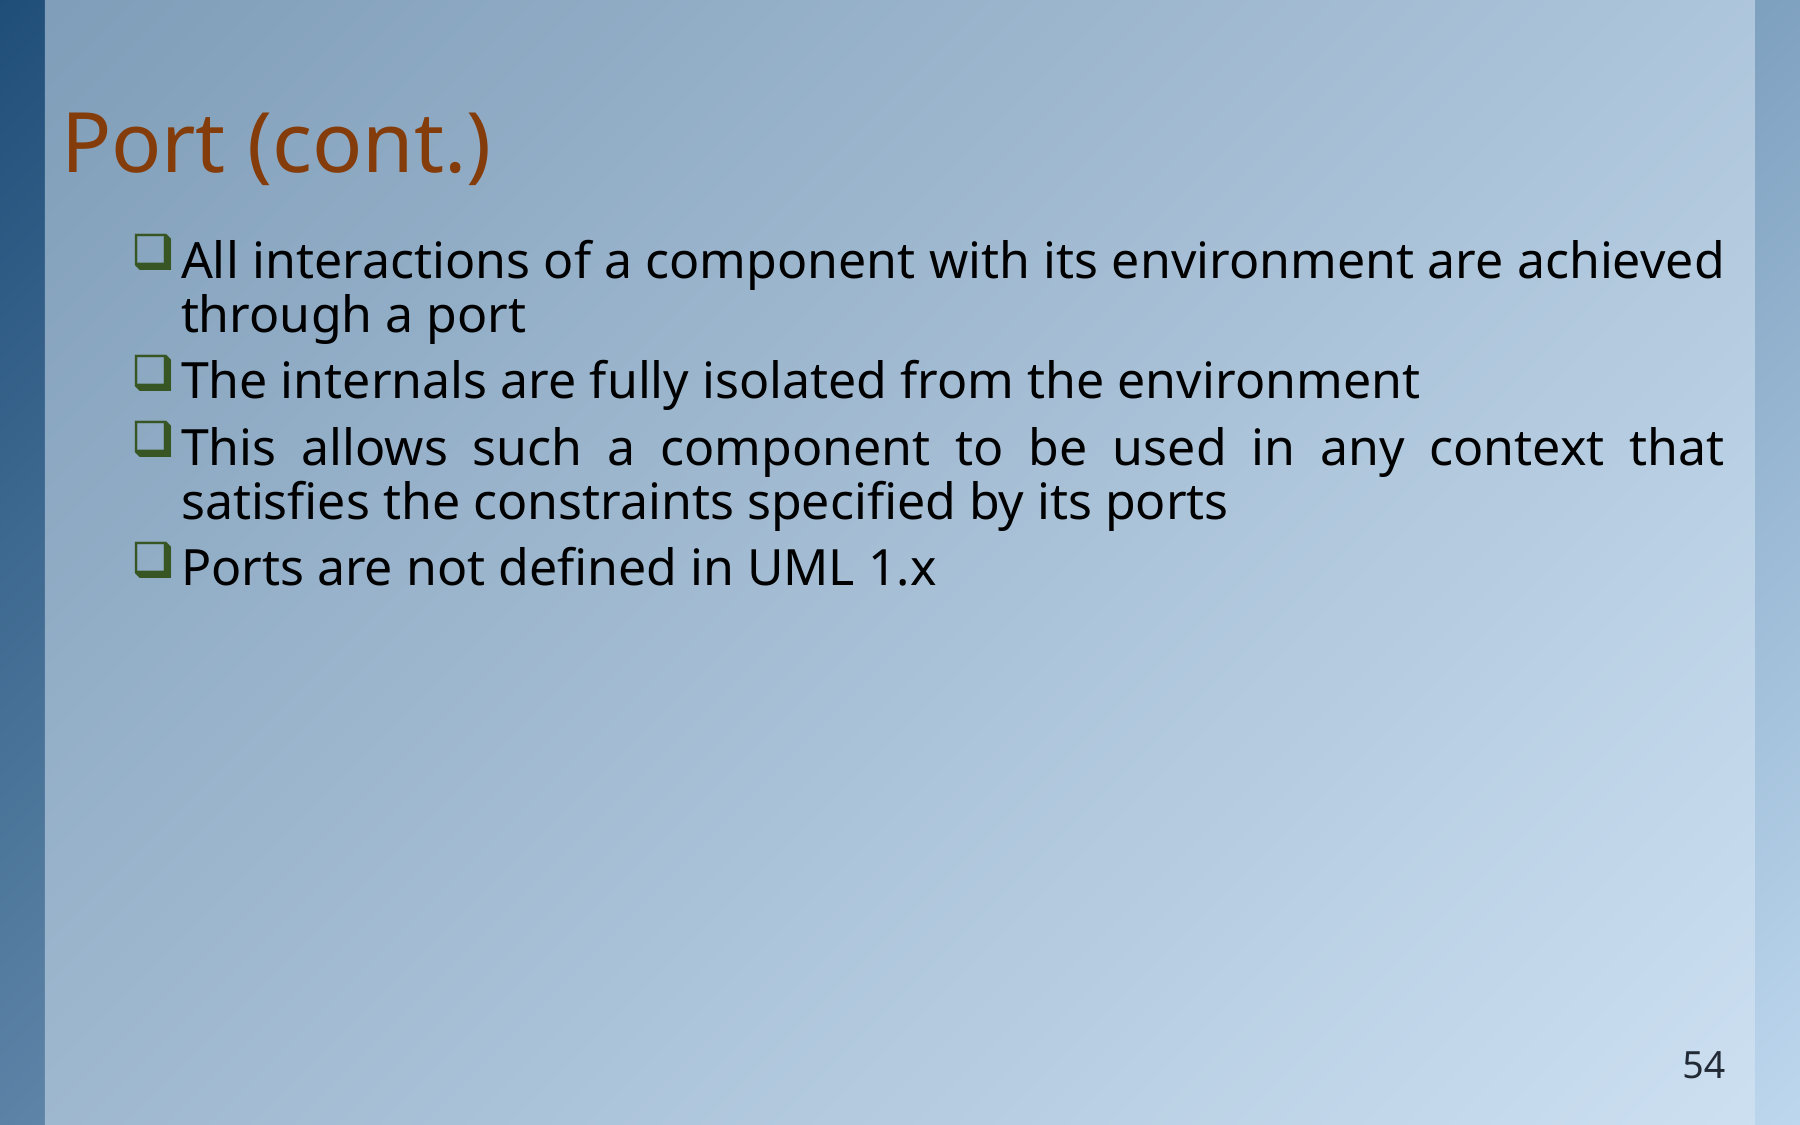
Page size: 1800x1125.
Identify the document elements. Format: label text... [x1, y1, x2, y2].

title Port (cont.) [40, 12, 1746, 200]
list All interactions of a component with its environment are achieved through a port The internals are fully isolated from the environment This allows such a component to be used in any context that satisfies the constraints specified by its ports Ports are not defined in UML 1.x [40, 224, 1746, 1025]
slide_number 54 [1581, 1050, 1746, 1103]
